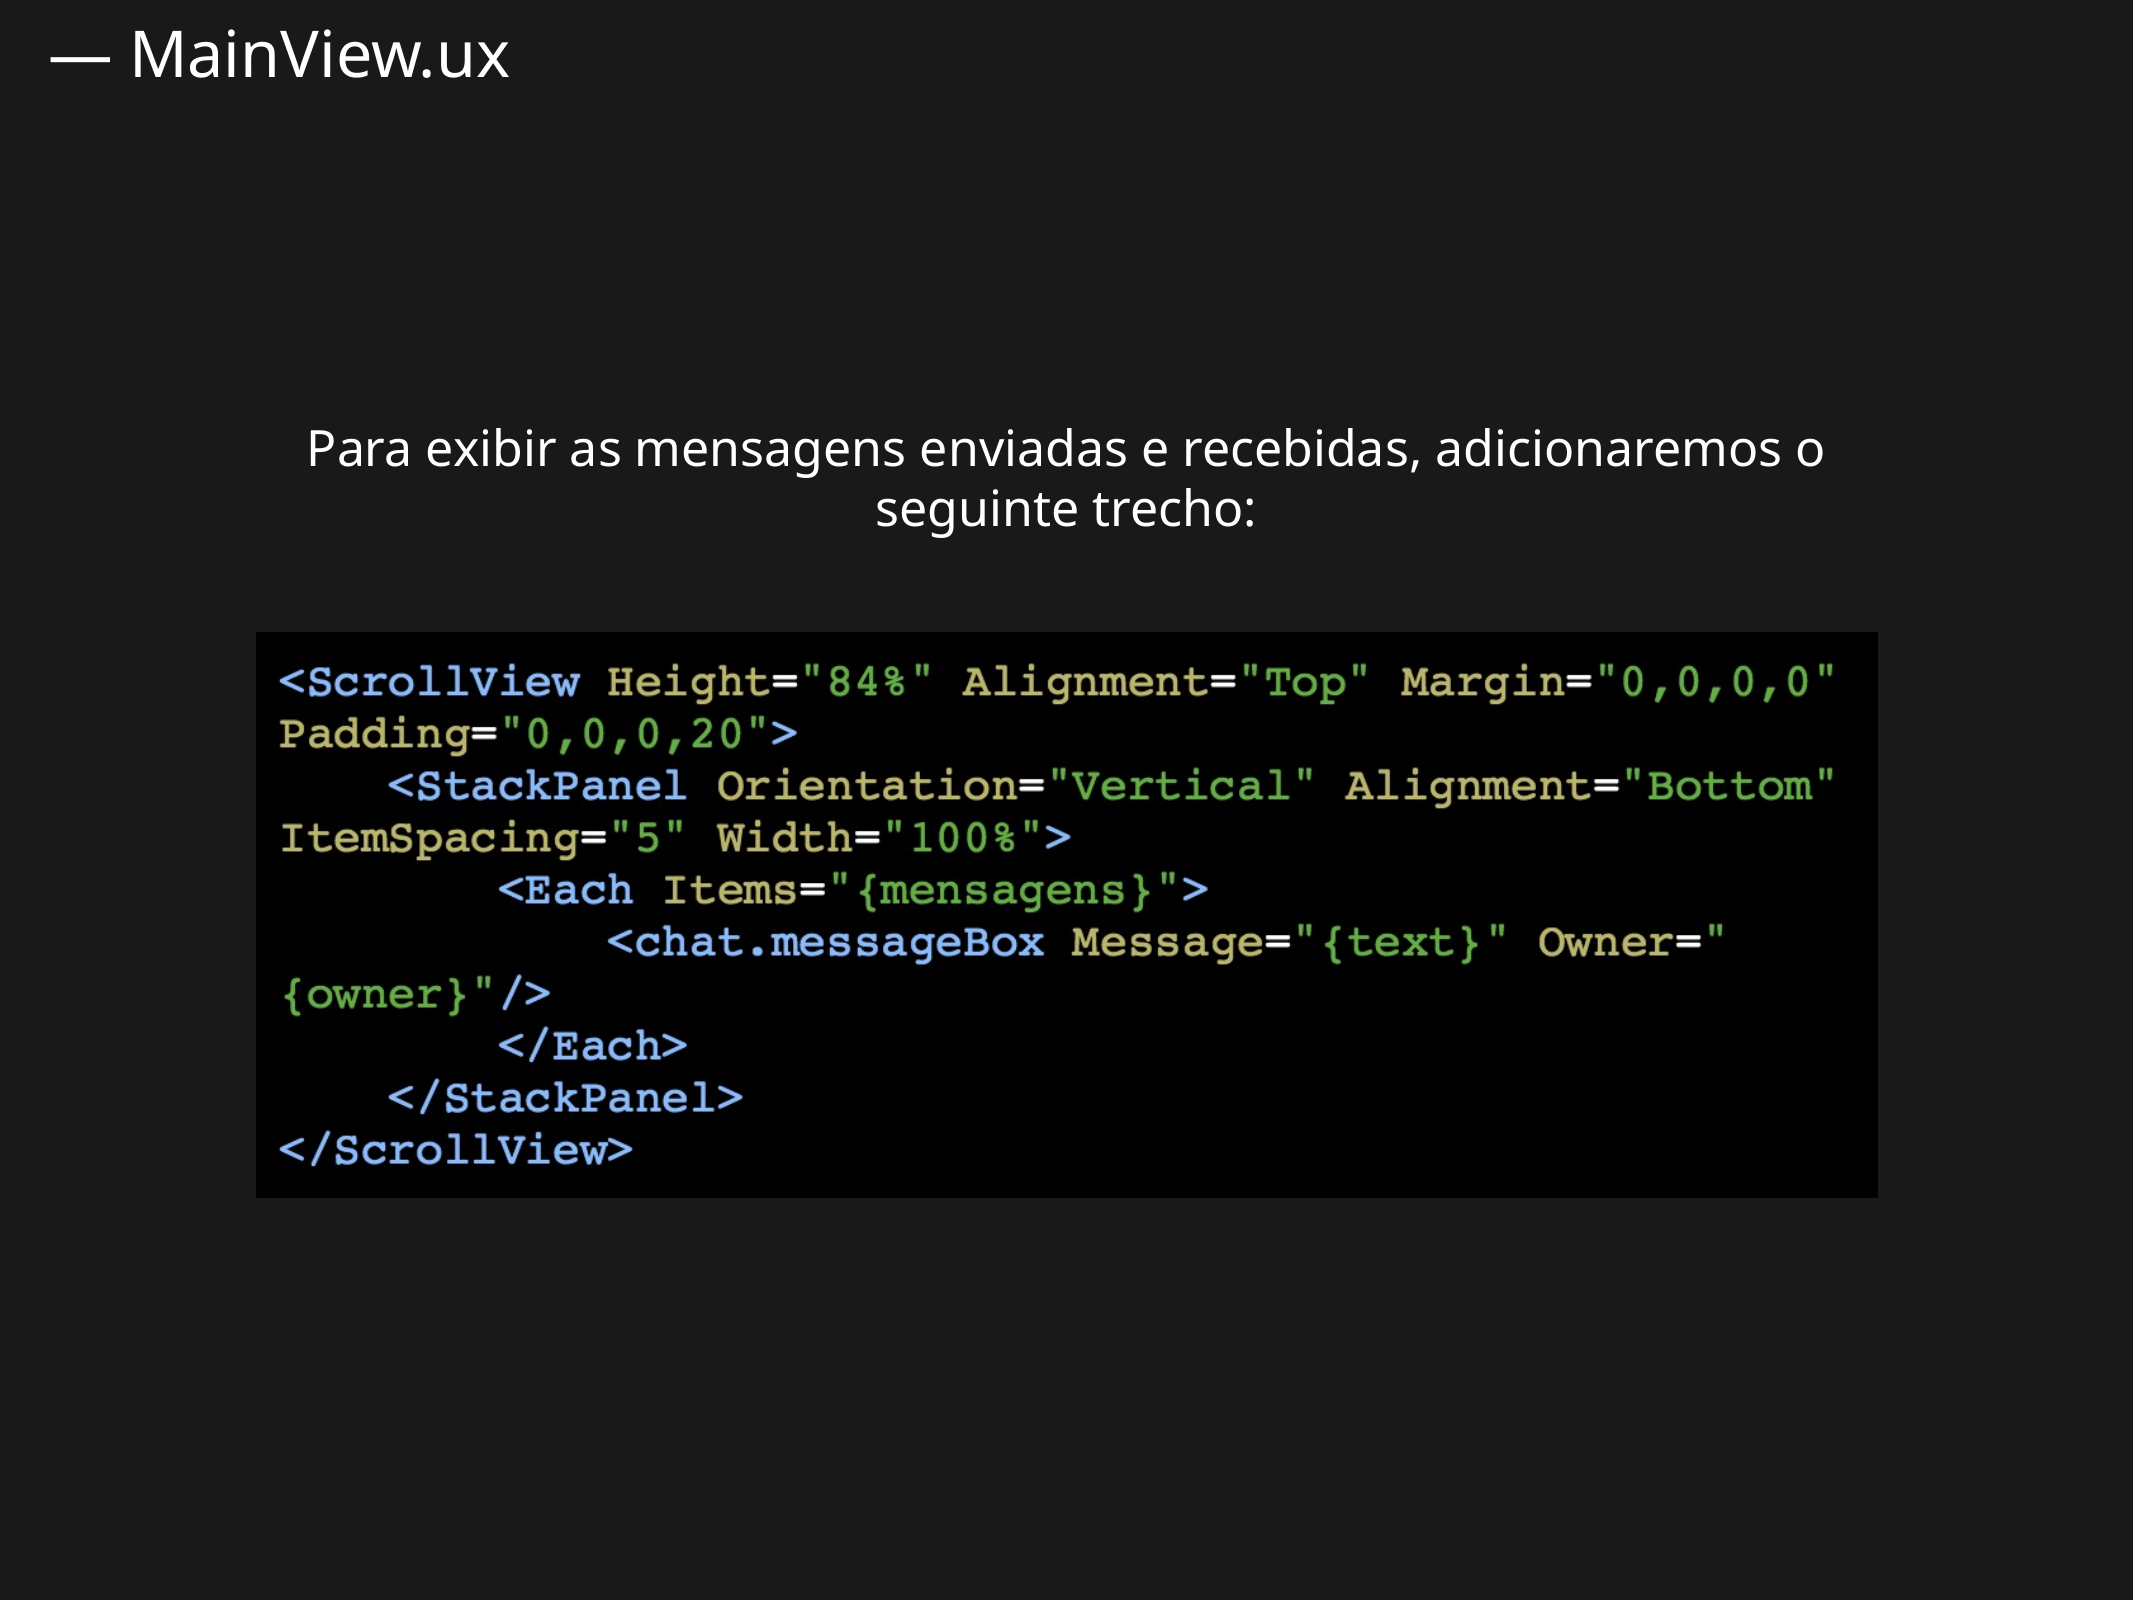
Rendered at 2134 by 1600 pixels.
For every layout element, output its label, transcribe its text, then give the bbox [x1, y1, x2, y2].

text_box Para exibir as mensagens enviadas e recebidas, adicionaremos o seguinte trecho: [255, 408, 1878, 545]
text_box — MainView.ux [39, 5, 519, 100]
picture [255, 632, 1878, 1199]
